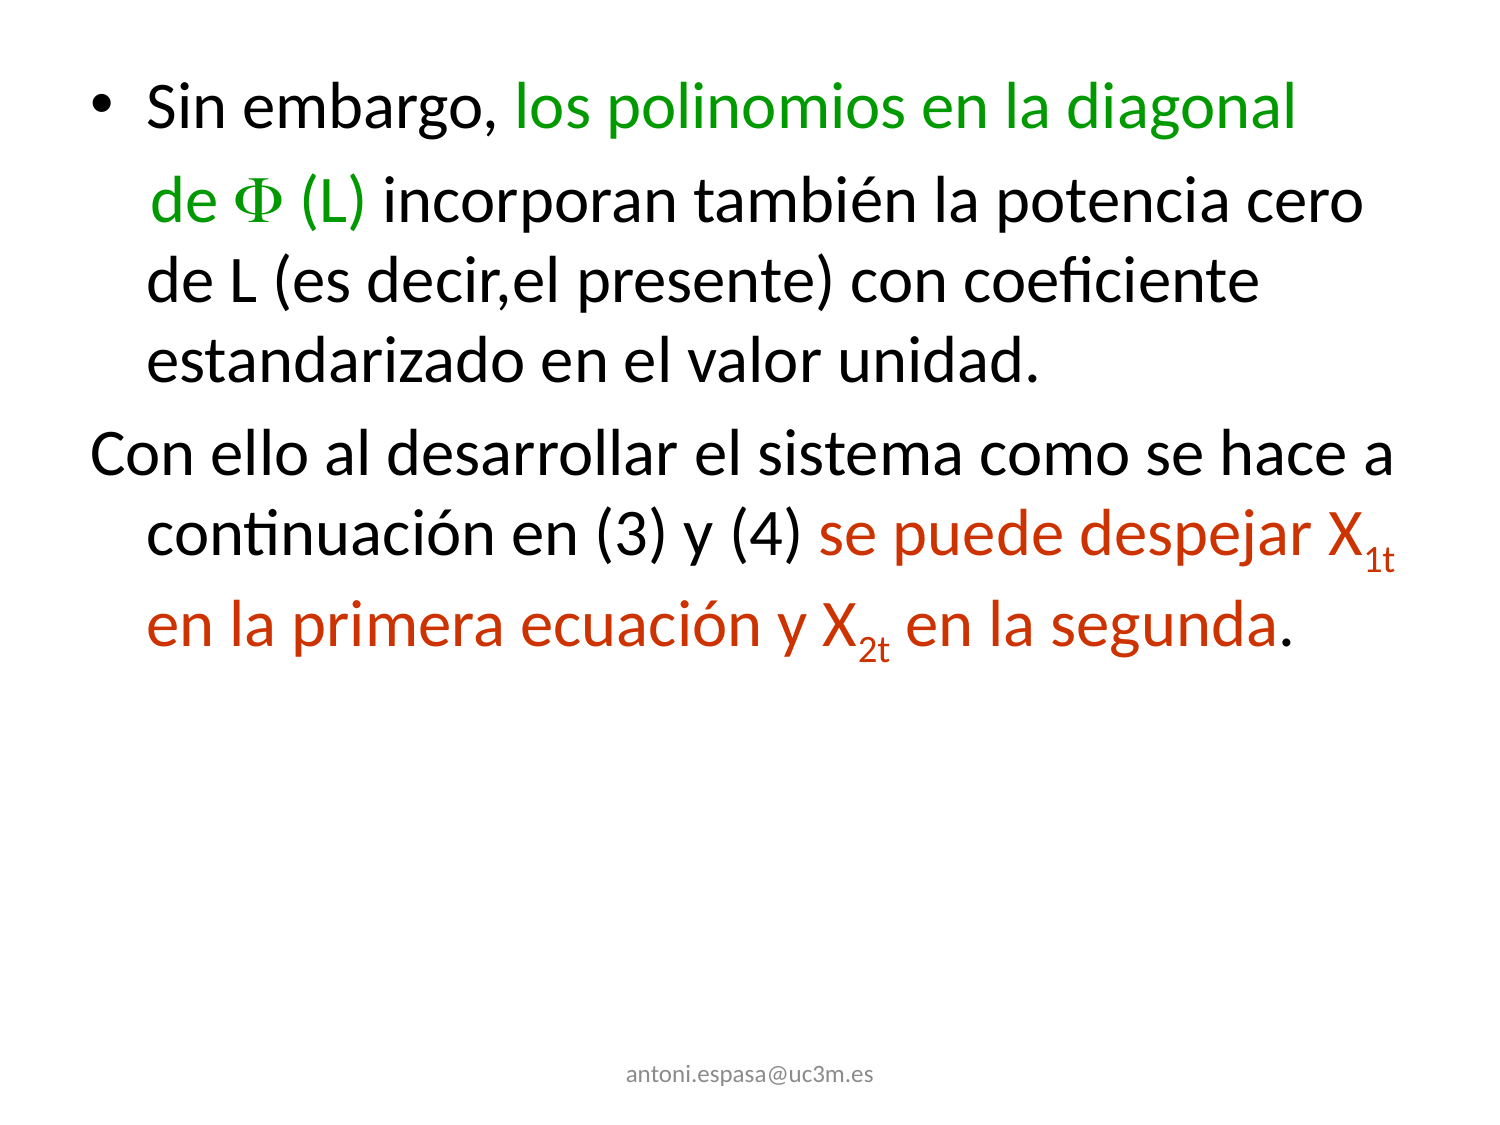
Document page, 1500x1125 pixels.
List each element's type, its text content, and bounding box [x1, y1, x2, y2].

list Sin embargo, los polinomios en la diagonal de  (L) incorporan también la potencia cero de L (es decir,el presente) con coeficiente estandarizado en el valor unidad. Con ello al desarrollar el sistema como se hace a continuación en (3) y (4) se puede despejar X1t en la primera ecuación y X2t en la segunda. [75, 54, 1459, 1005]
footer antoni.espasa@uc3m.es [512, 1042, 988, 1103]
